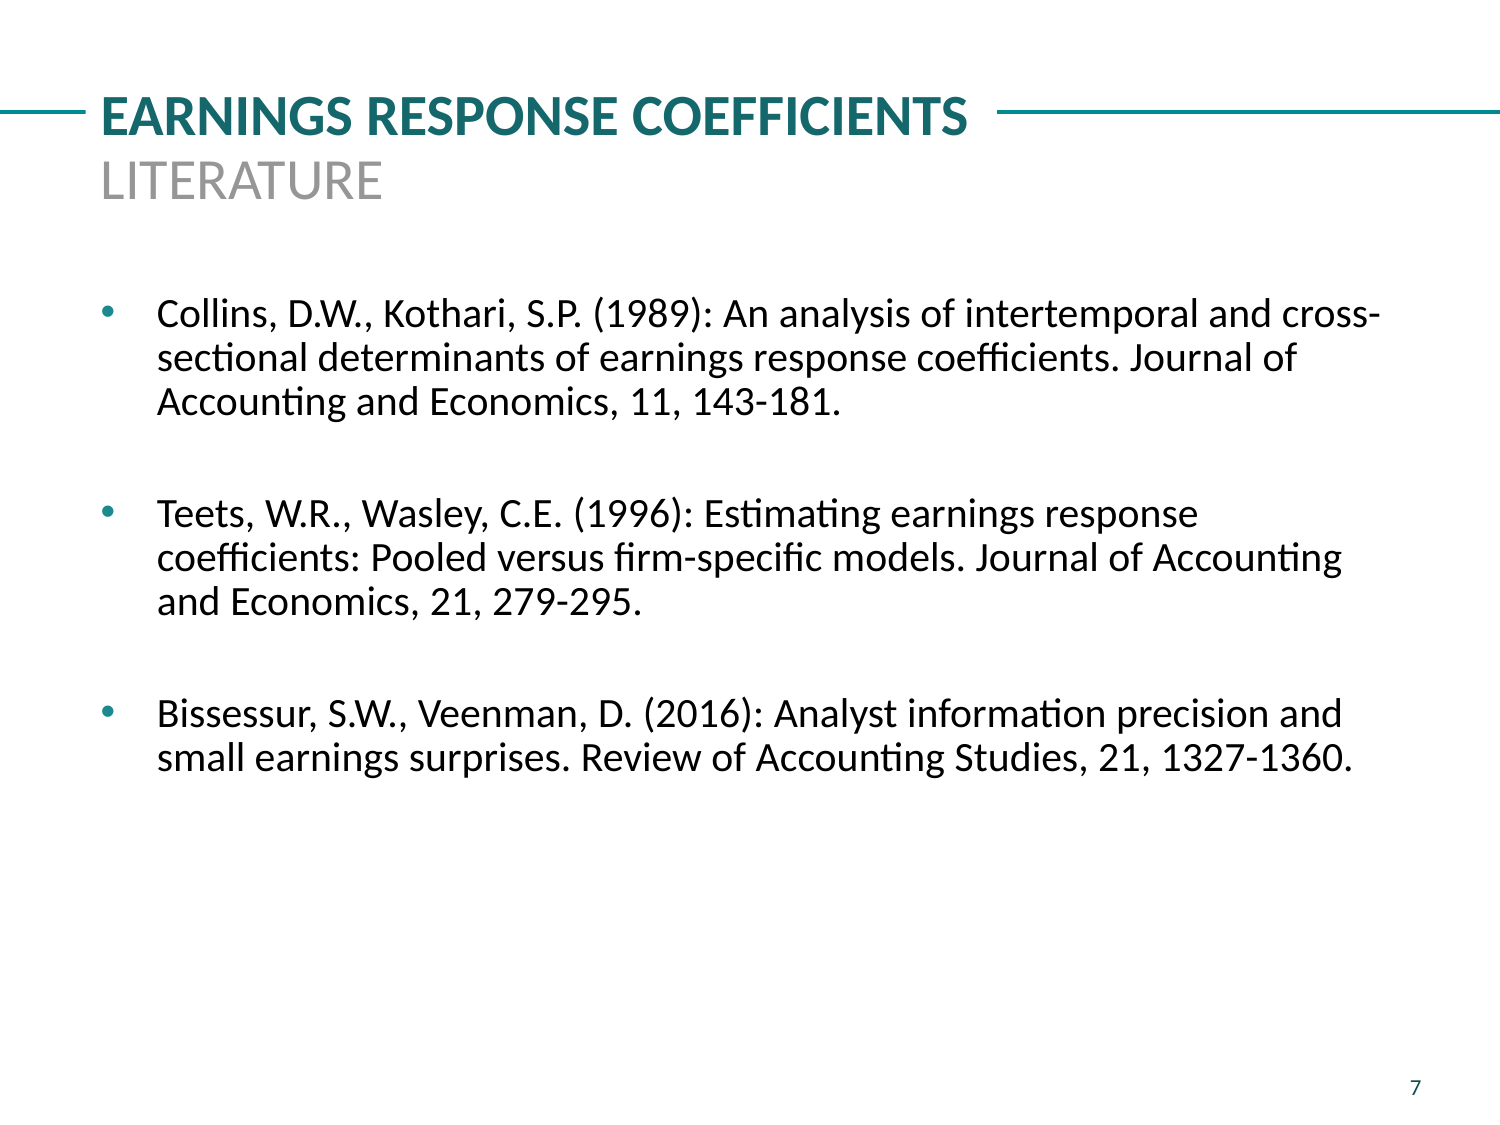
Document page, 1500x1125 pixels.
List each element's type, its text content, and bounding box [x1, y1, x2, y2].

list Literature [85, 133, 407, 220]
slide_number 6 [1395, 1064, 1500, 1112]
title Earnings Response Coefficients [85, 69, 997, 155]
list Collins, D.W., Kothari, S.P. (1989): An analysis of intertemporal and cross-sectional determinants of earnings response coefficients. Journal of Accounting and Economics, 11, 143-181. Teets, W.R., Wasley, C.E. (1996): Estimating earnings response coefficients: Pooled versus firm-specific models. Journal of Accounting and Economics, 21, 279-295. Bissessur, S.W., Veenman, D. (2016): Analyst information precision and small earnings surprises. Review of Accounting Studies, 21, 1327-1360. [85, 284, 1415, 1063]
